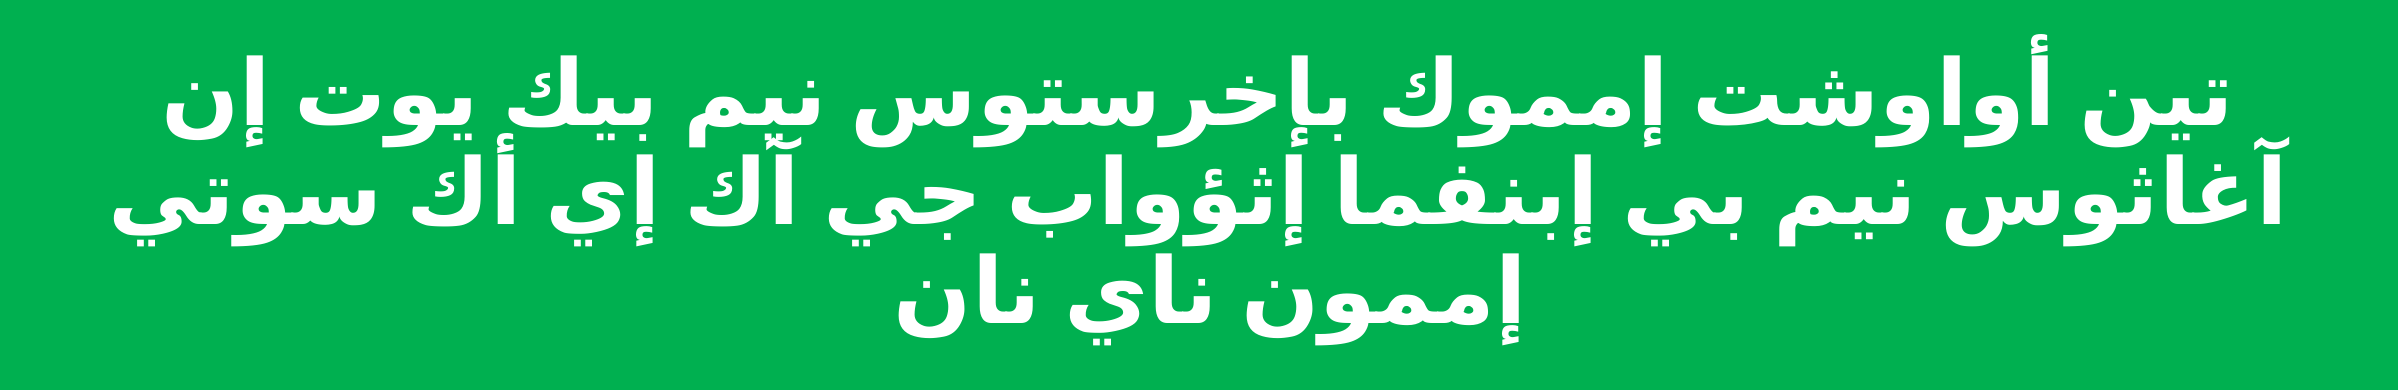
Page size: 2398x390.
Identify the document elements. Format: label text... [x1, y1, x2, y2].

list تين أواوشت إمموك بإخرستوس نيم بيك يوت إن آغاثوس نيم بي إبنفما إثؤواب جي آك إي أك سوتي إممون ناي نان [0, 0, 2398, 390]
